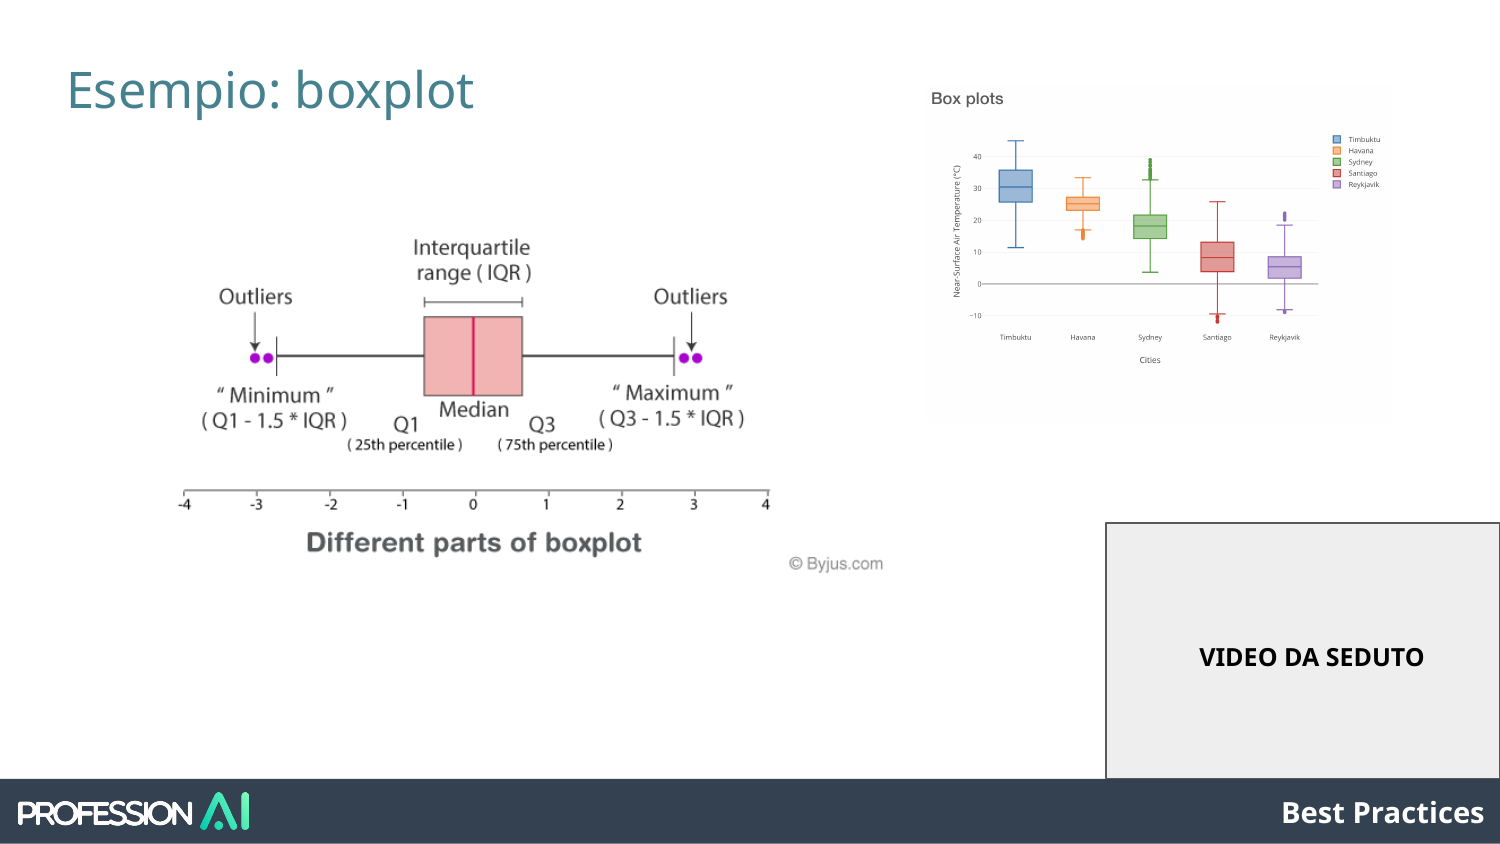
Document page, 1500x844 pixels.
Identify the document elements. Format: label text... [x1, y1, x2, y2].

picture [925, 85, 1394, 423]
text_box Best Practices [731, 778, 1500, 844]
text_box [0, 778, 731, 844]
title Esempio: boxplot [51, 42, 1449, 137]
picture [17, 792, 250, 831]
text_box [1105, 523, 1500, 779]
title VIDEO DA SEDUTO [1148, 626, 1477, 721]
picture [24, 161, 898, 583]
